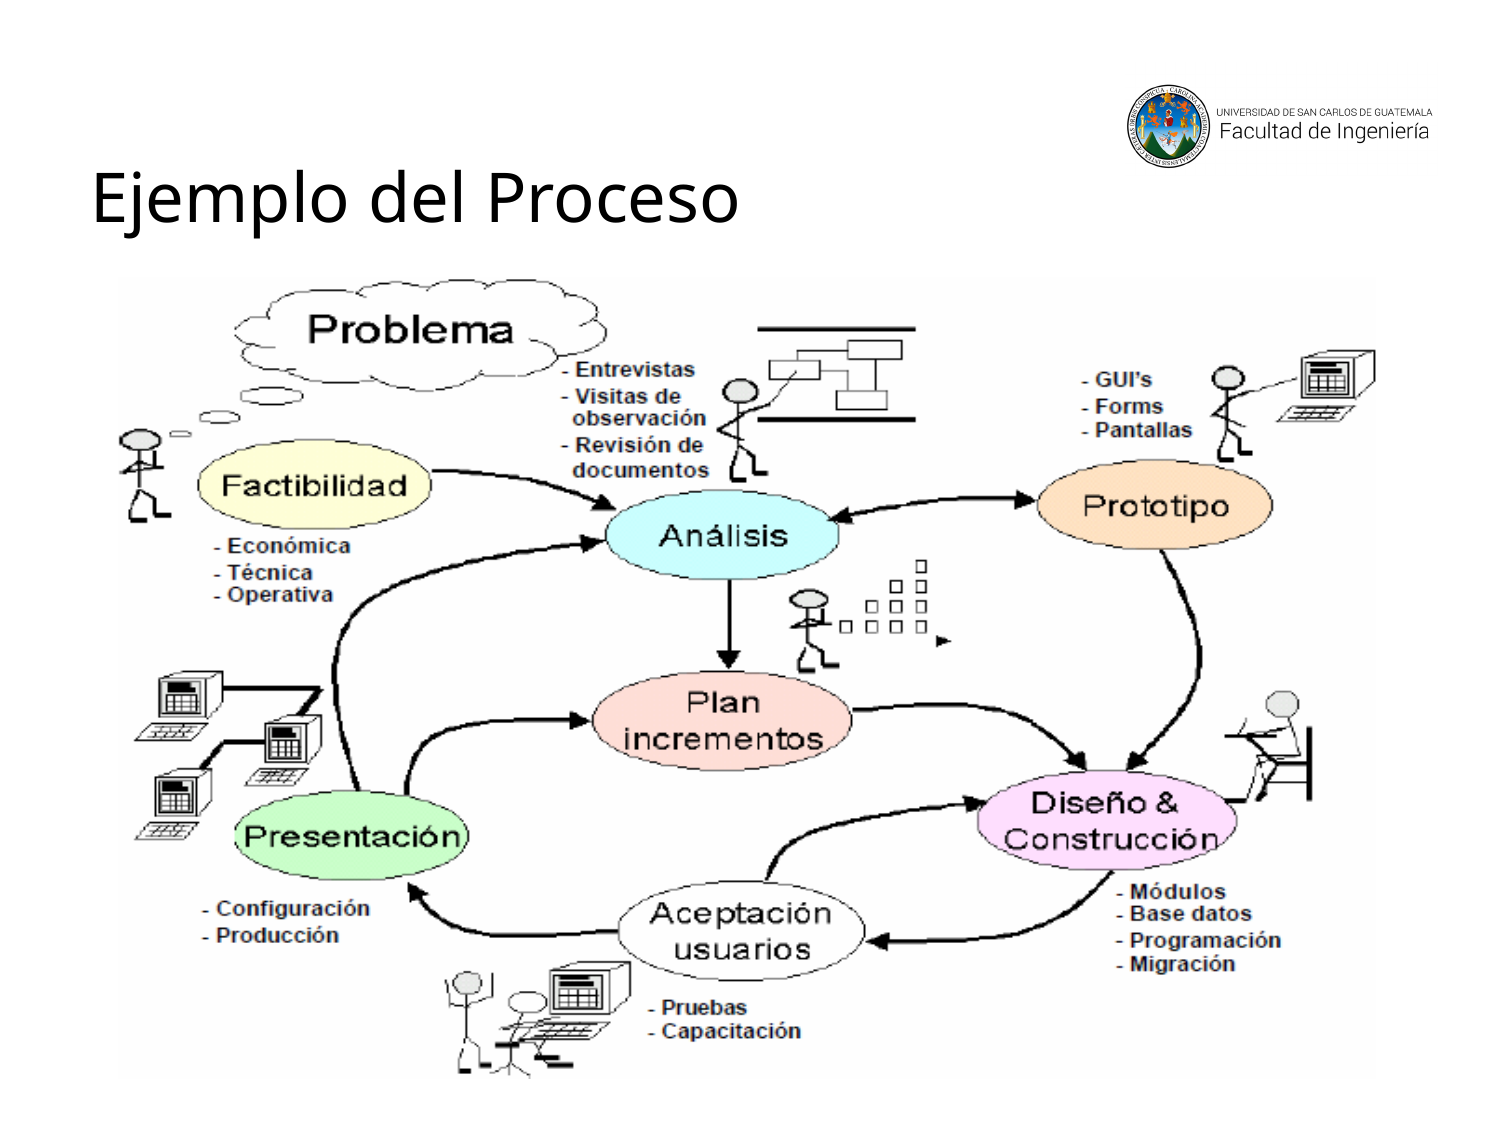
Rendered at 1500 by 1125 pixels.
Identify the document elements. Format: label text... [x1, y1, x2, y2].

title Ejemplo del Proceso [75, 112, 1425, 288]
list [74, 273, 1413, 1079]
picture [1124, 62, 1438, 176]
